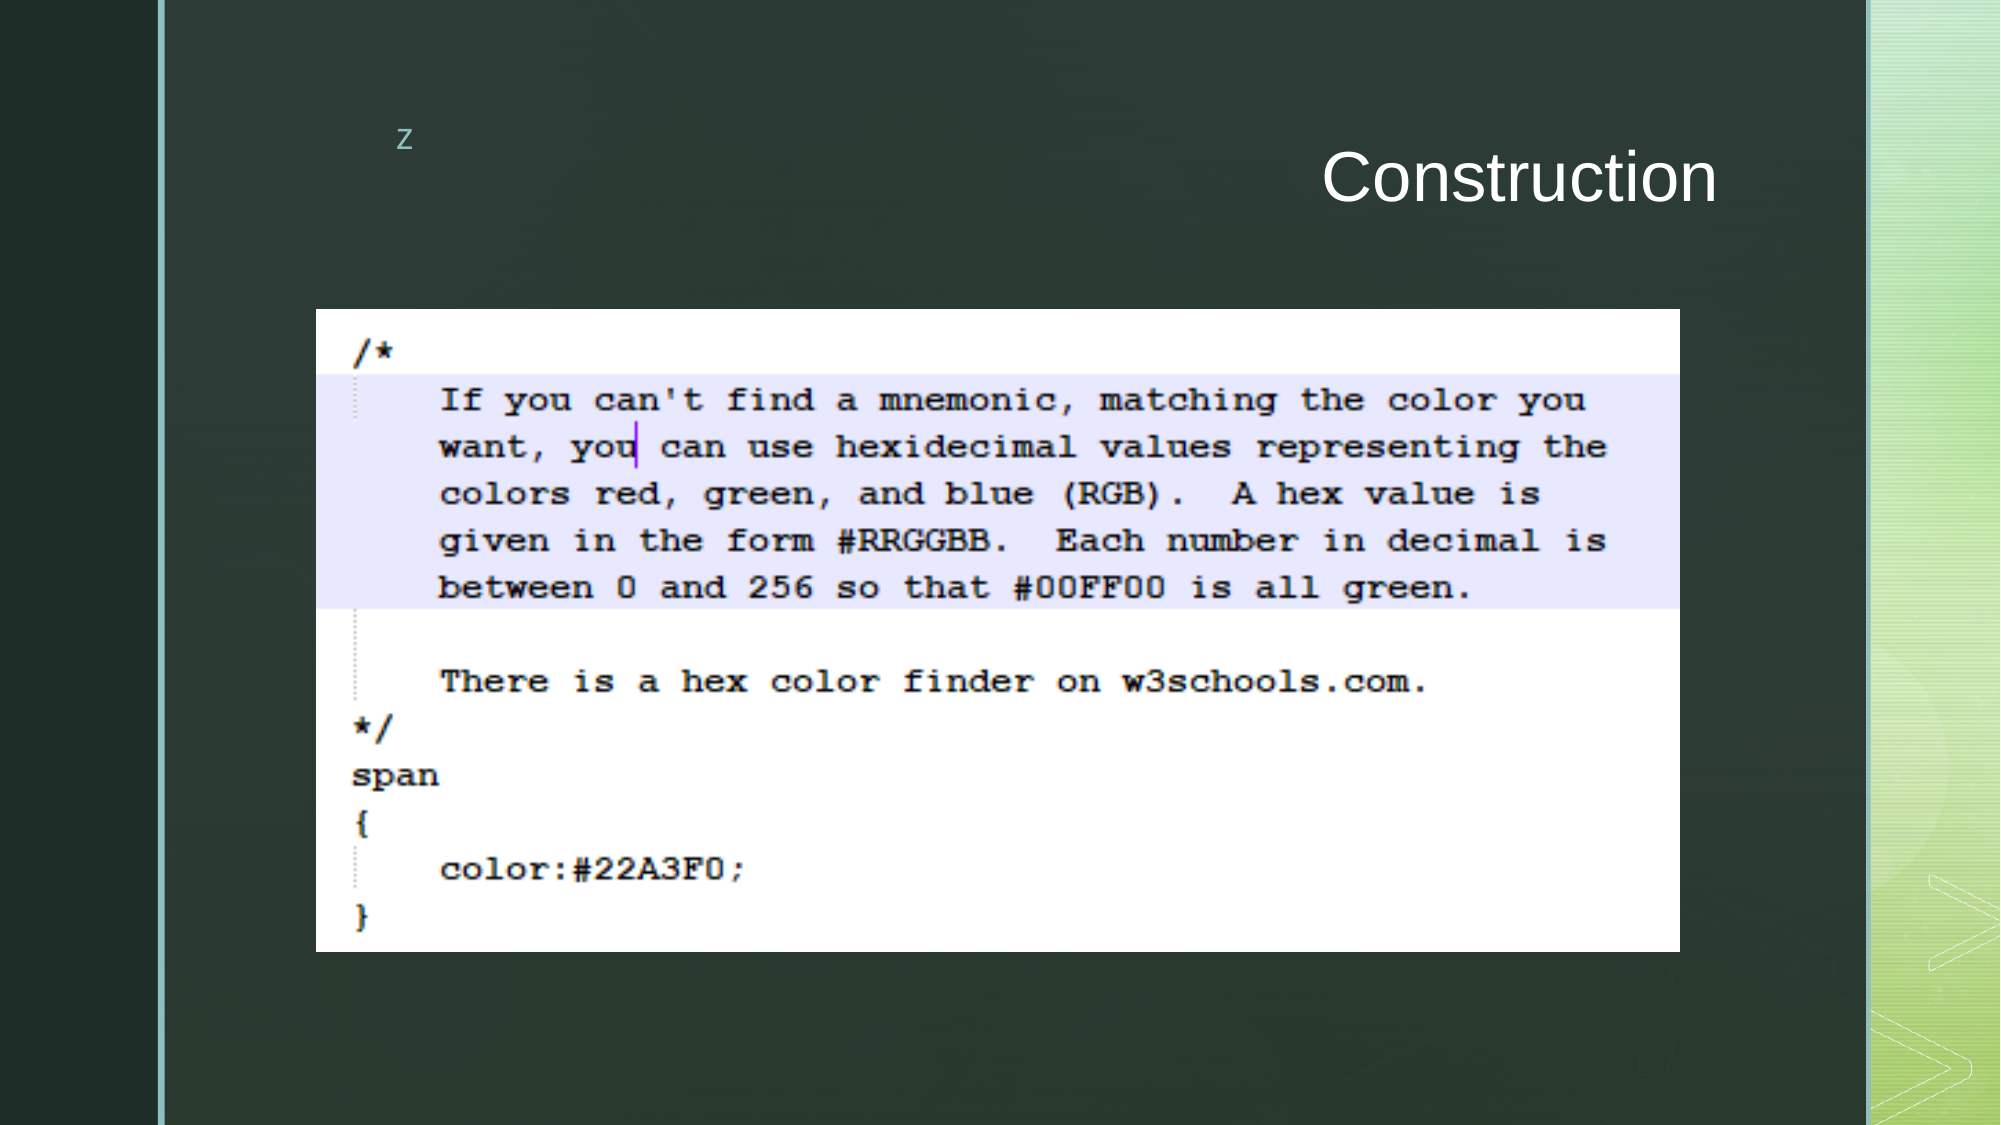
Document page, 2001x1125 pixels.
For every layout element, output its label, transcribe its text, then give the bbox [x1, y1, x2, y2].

picture [315, 308, 1681, 952]
title Construction [428, 132, 1734, 310]
picture [1871, 0, 2001, 1125]
